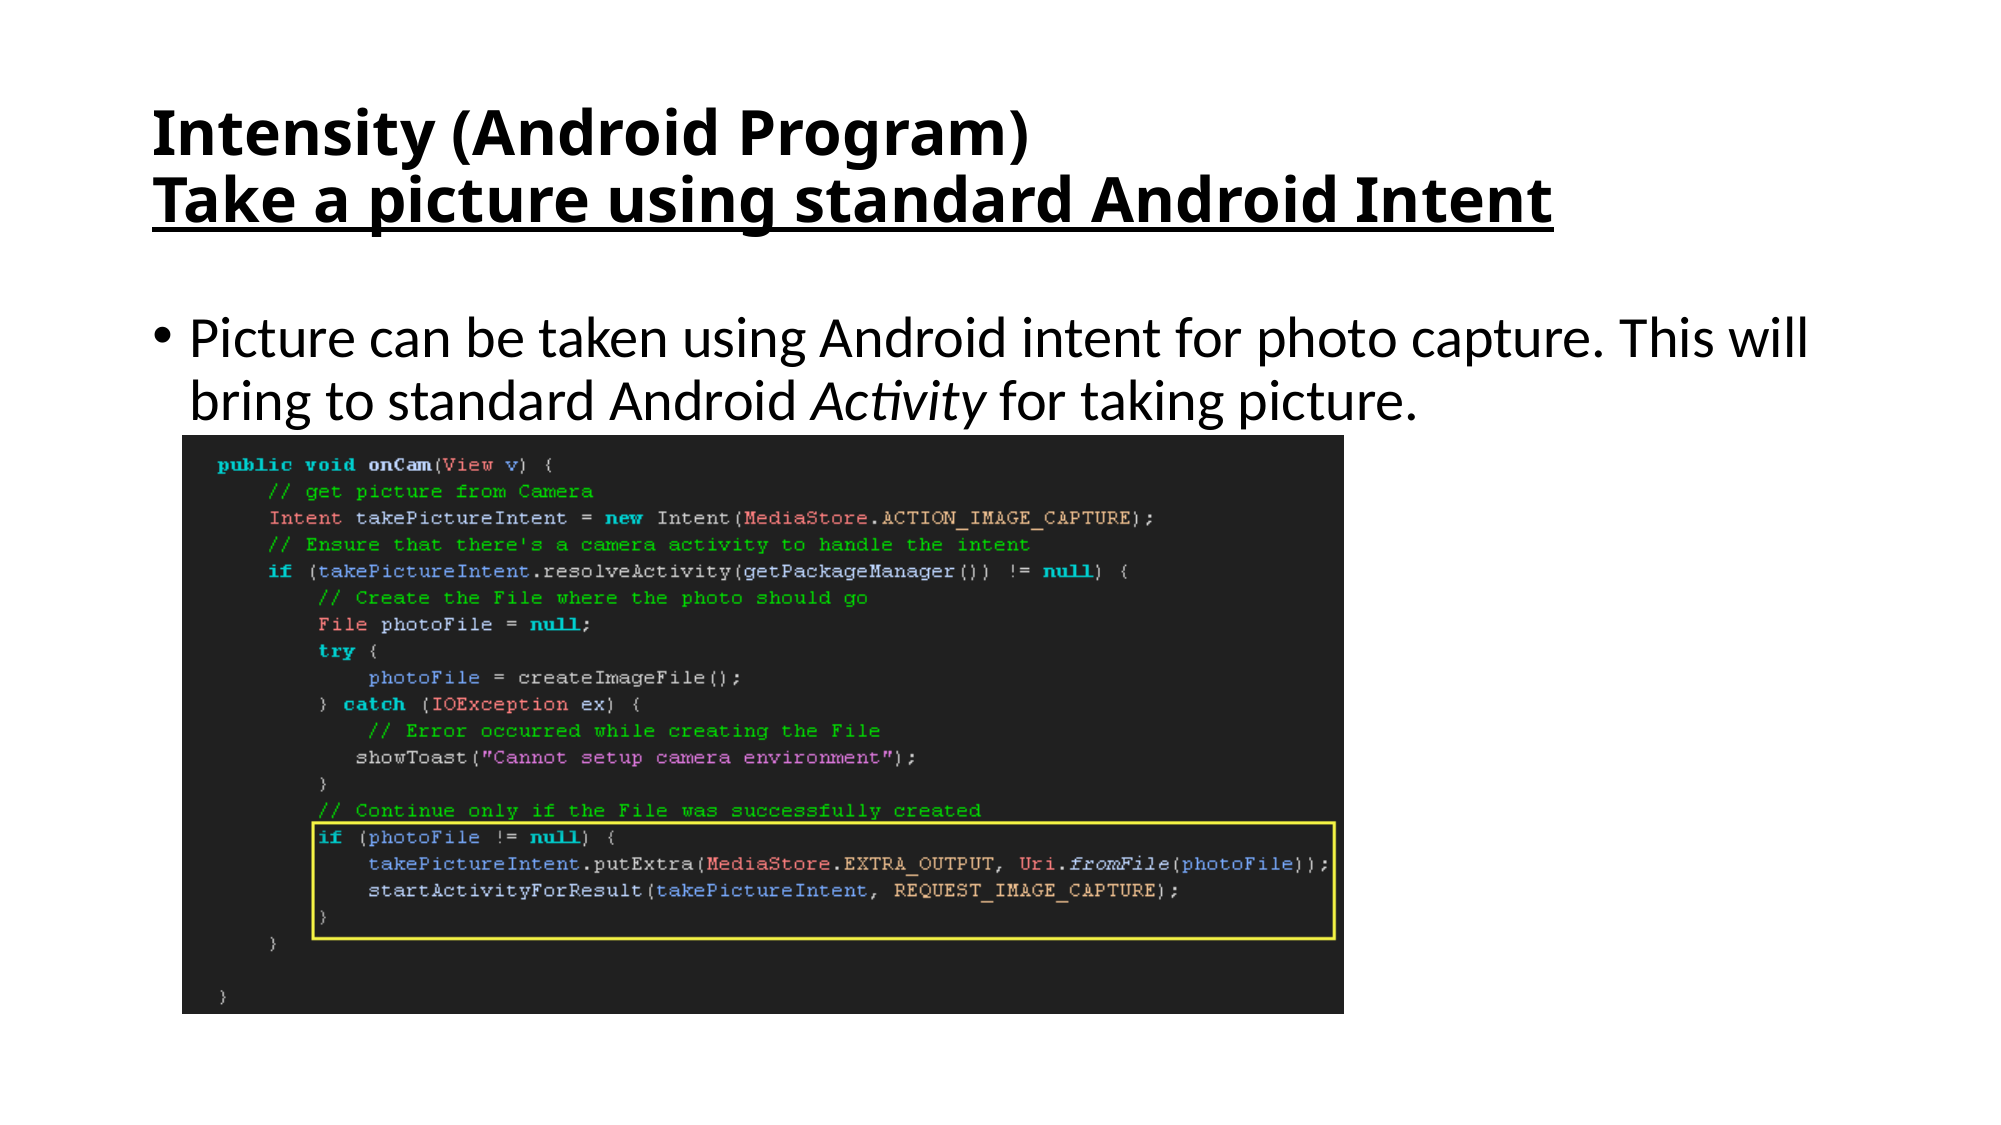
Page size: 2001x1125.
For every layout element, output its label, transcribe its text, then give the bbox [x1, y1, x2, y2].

picture [182, 435, 1344, 1014]
title Intensity (Android Program) Take a picture using standard Android Intent [137, 59, 1863, 278]
list Picture can be taken using Android intent for photo capture. This will bring to standard Android Activity for taking picture. [137, 299, 1863, 1014]
